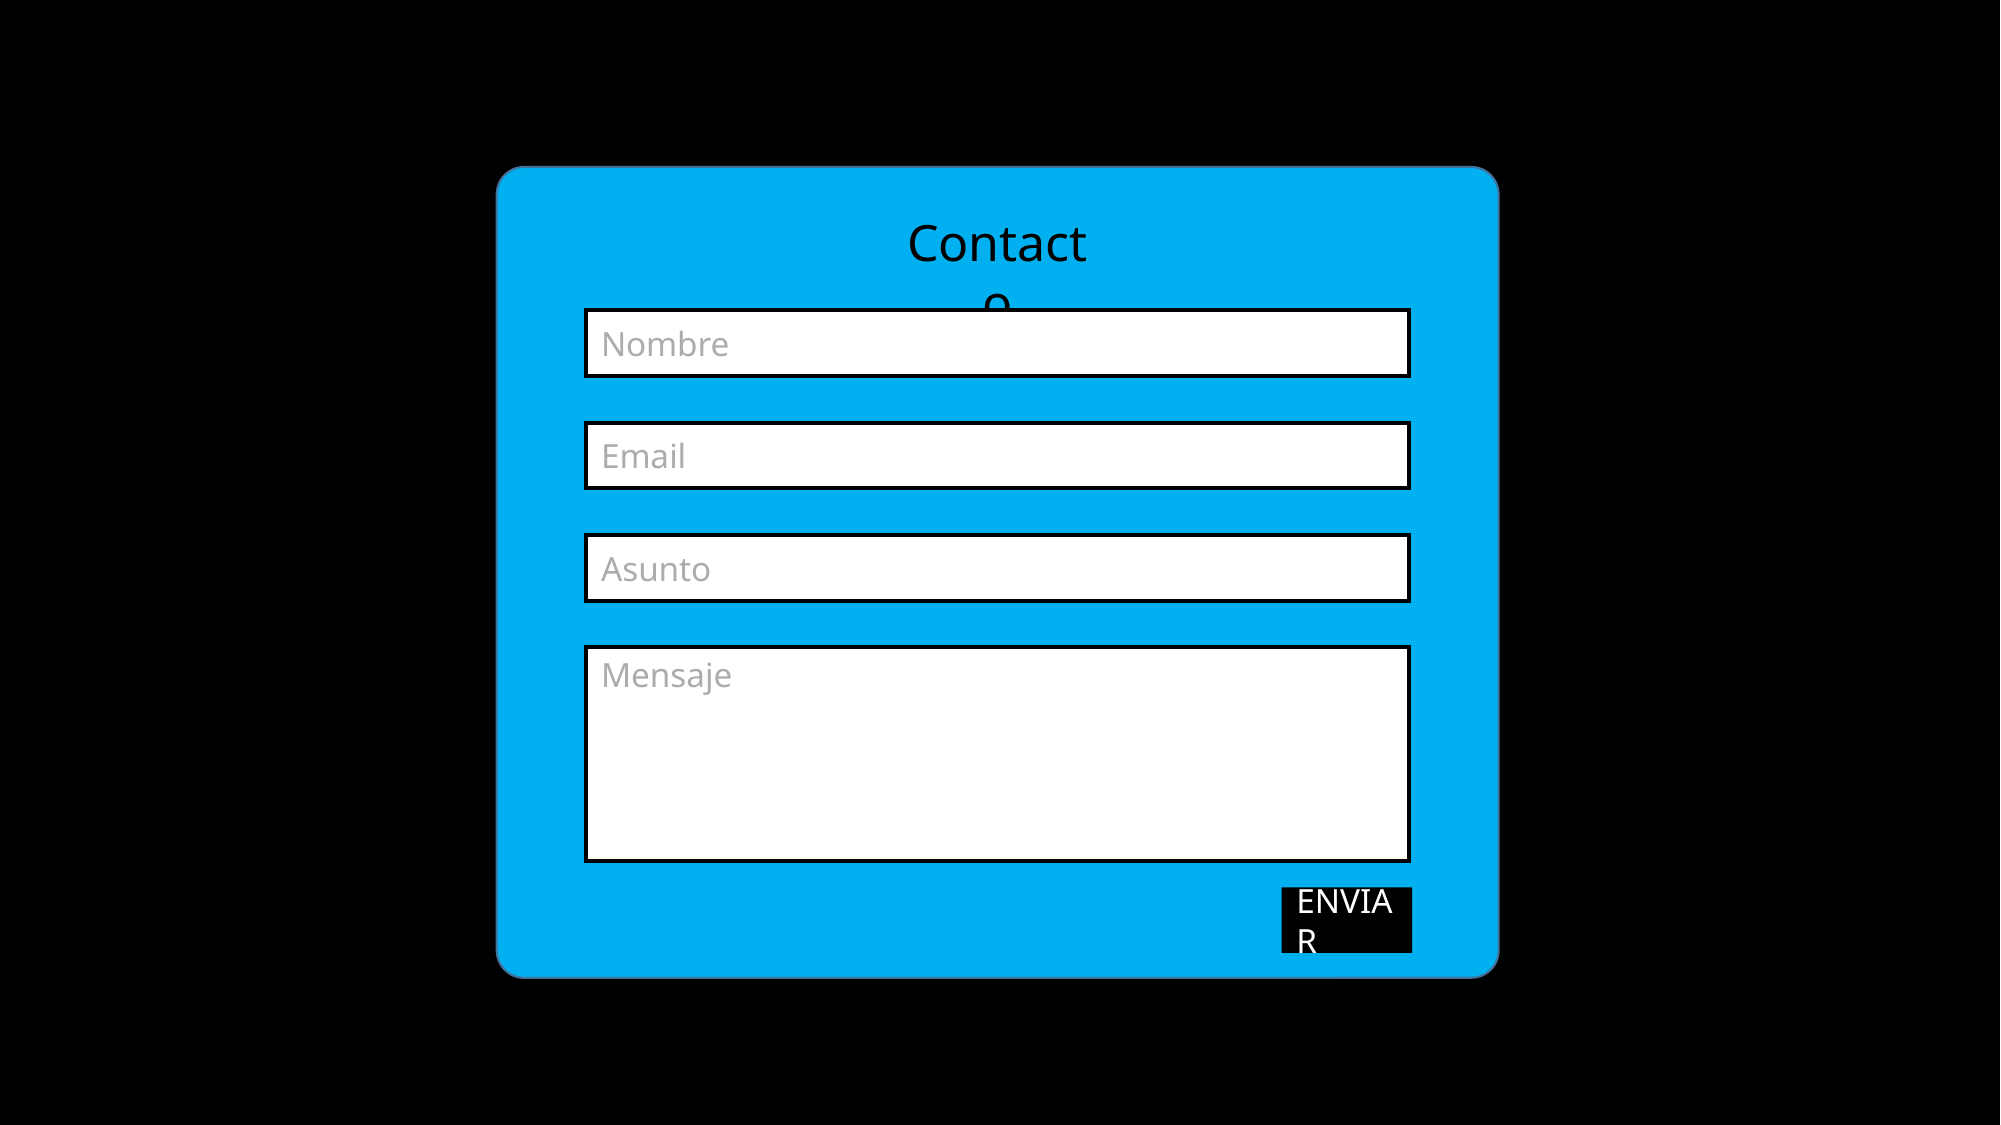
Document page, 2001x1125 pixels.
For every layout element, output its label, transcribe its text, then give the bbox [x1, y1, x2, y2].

text_box Contacto [878, 204, 1118, 308]
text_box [586, 310, 1410, 861]
text_box [495, 165, 1500, 979]
text_box ENVIAR [1281, 886, 1413, 954]
